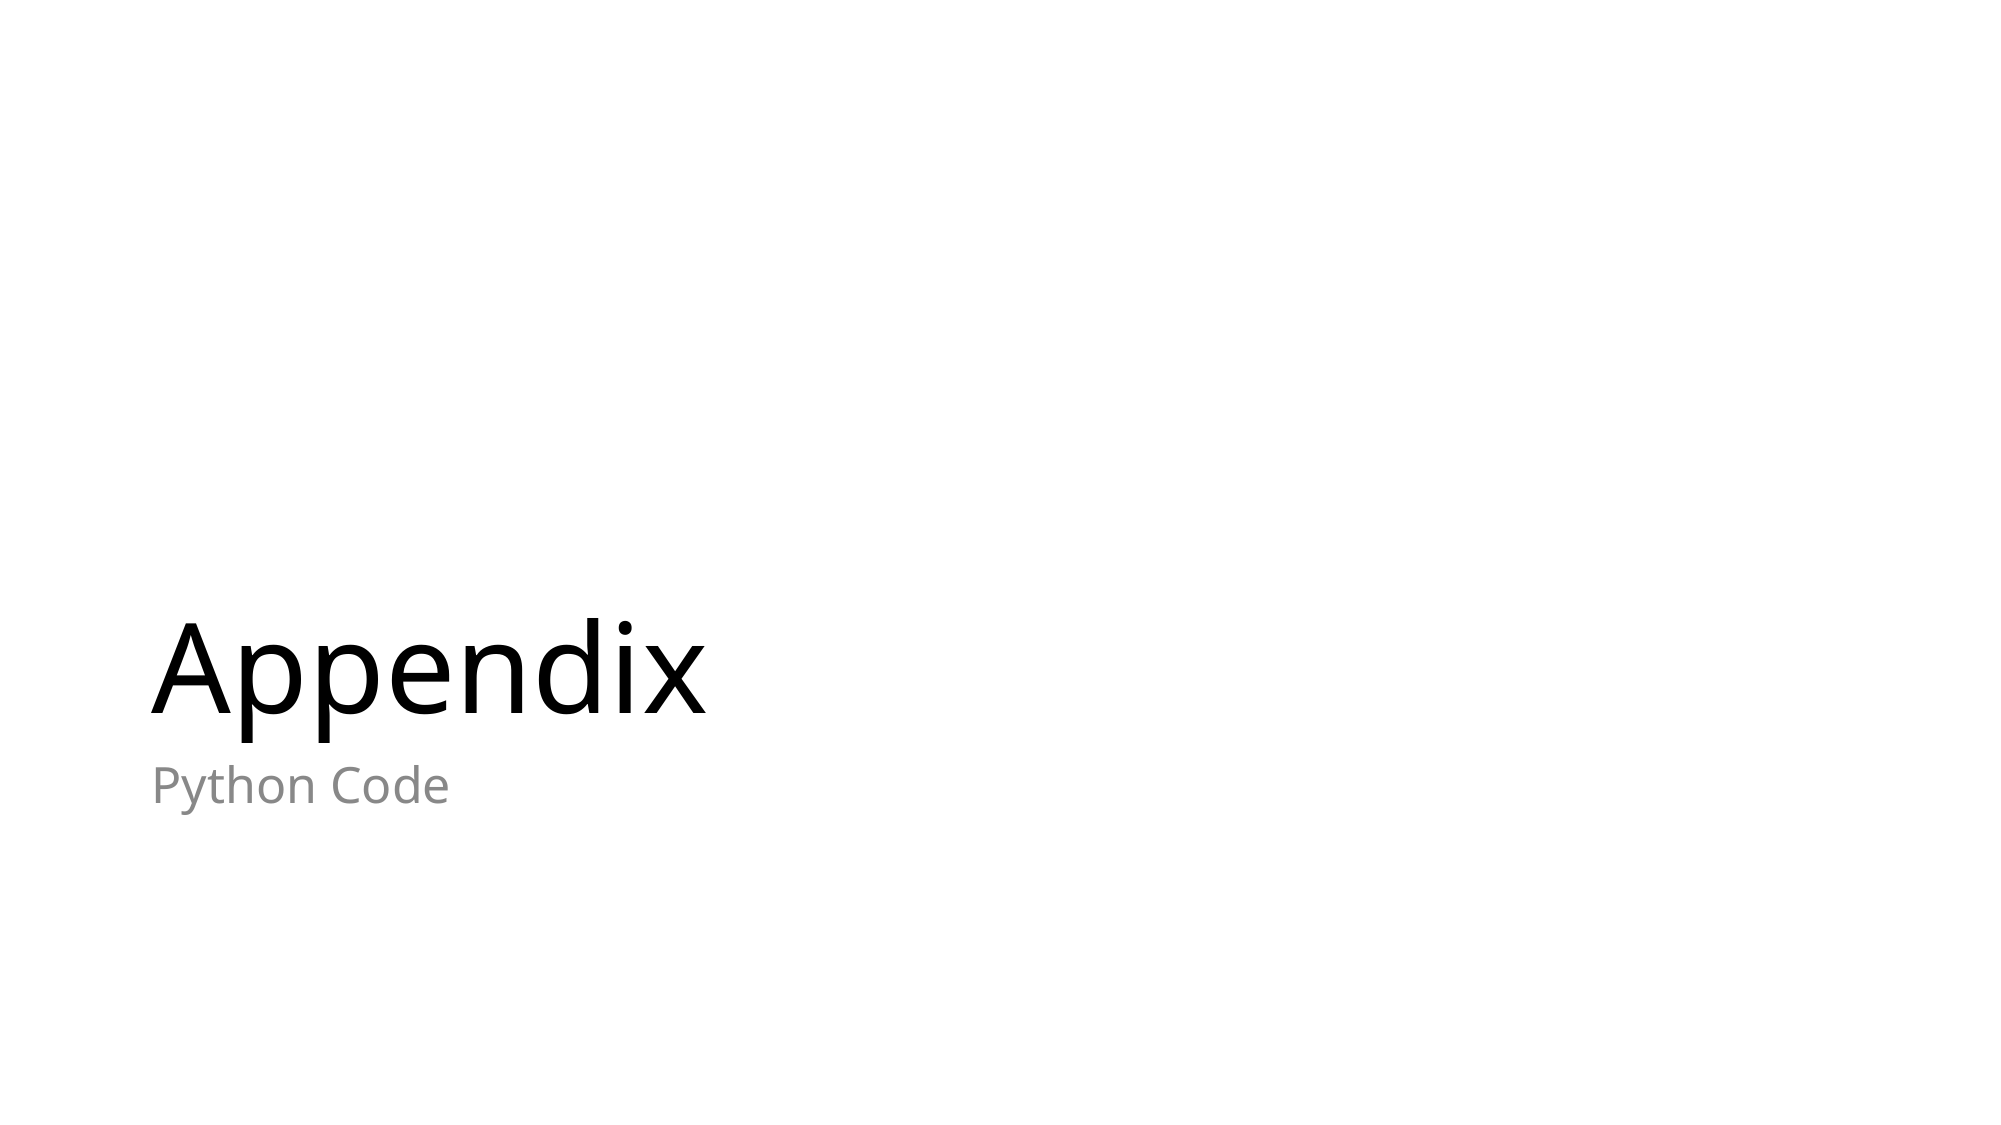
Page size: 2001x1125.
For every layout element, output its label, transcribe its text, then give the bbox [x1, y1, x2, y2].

list Python Code [136, 752, 1862, 999]
title Appendix [136, 280, 1862, 749]
